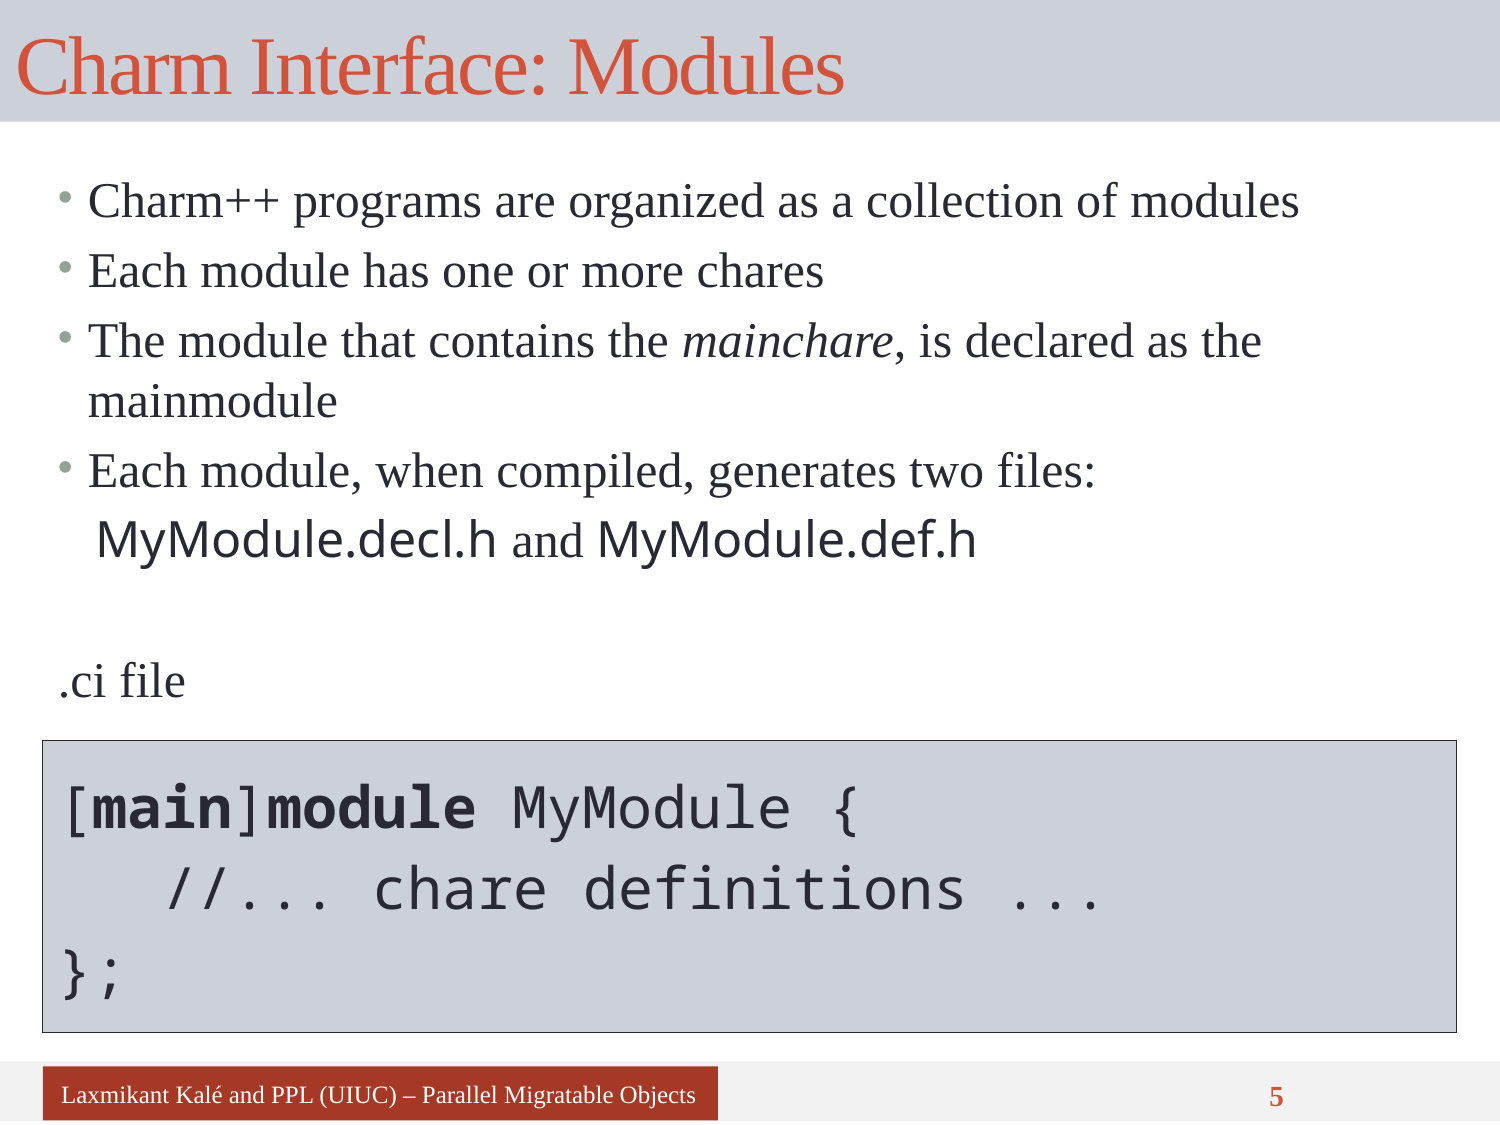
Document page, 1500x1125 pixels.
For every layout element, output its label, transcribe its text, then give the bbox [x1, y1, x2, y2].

title Charm Interface: Modules [0, 0, 1500, 122]
footer Laxmikant Kalé and PPL (UIUC) – Parallel Migratable Objects [42, 1066, 718, 1121]
list Charm++ programs are organized as a collection of modules Each module has one or more chares The module that contains the mainchare, is declared as the mainmodule Each module, when compiled, generates two files: MyModule.decl.h and MyModule.def.h .ci file [42, 149, 1457, 725]
list [main]module MyModule { //... chare definitions ... }; [42, 740, 1457, 1033]
slide_number 5 [1254, 1067, 1457, 1122]
